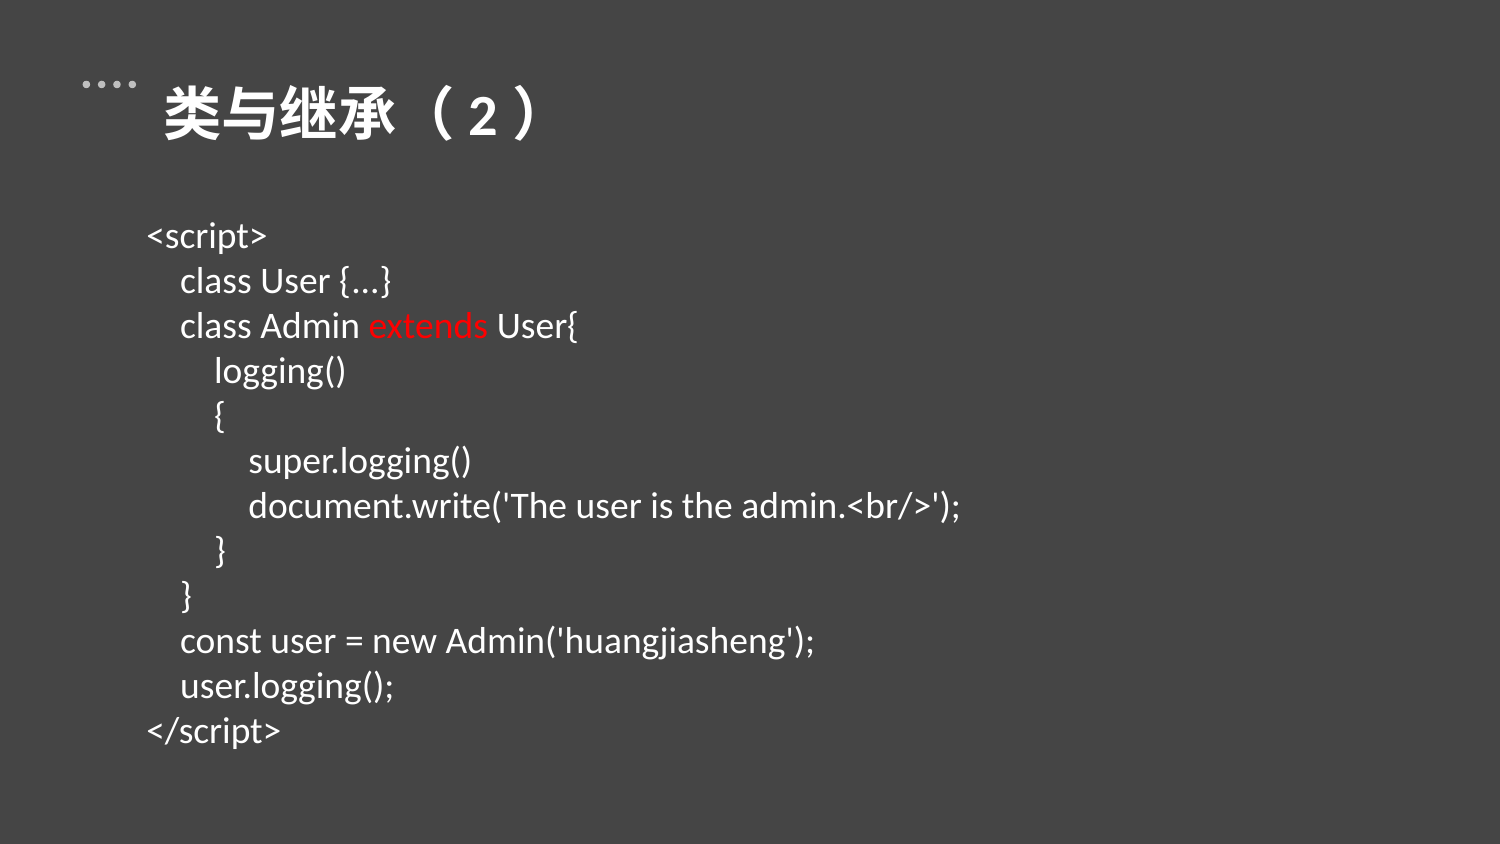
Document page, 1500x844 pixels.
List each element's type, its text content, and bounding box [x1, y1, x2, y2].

text_box <script> class User {...} class Admin extends User{ logging() { super.logging() document.write('The user is the admin.<br/>'); } } const user = new Admin('huangjiasheng'); user.logging(); </script> [131, 203, 1369, 759]
text_box 类与继承（2） [148, 69, 789, 155]
